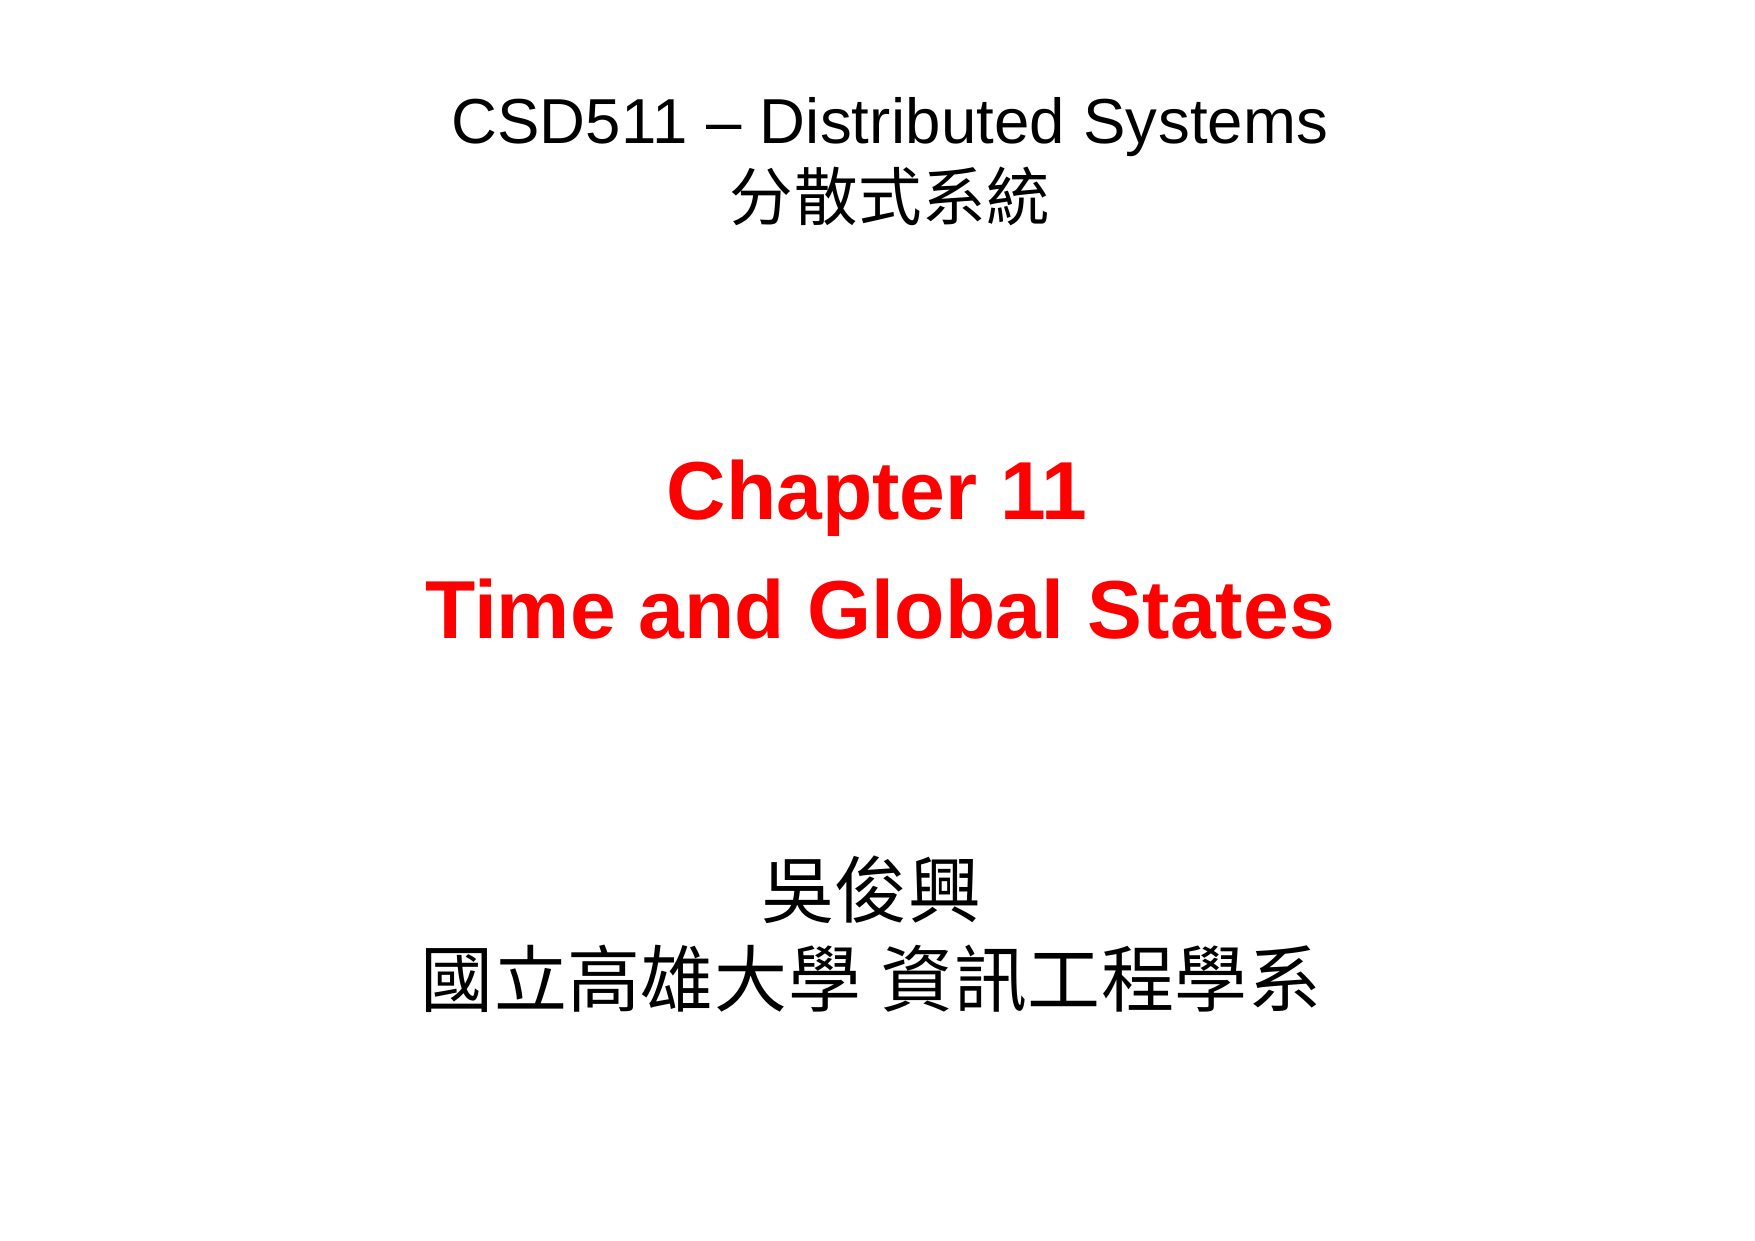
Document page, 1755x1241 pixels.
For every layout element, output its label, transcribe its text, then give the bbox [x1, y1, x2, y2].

title Chapter 11 [658, 434, 1096, 553]
text_box Time and Global States 吳俊興 國立高雄大學 資訊工程學系 [417, 553, 1340, 1021]
text_box CSD511 – Distributed Systems 分散式系統 [444, 77, 1336, 233]
